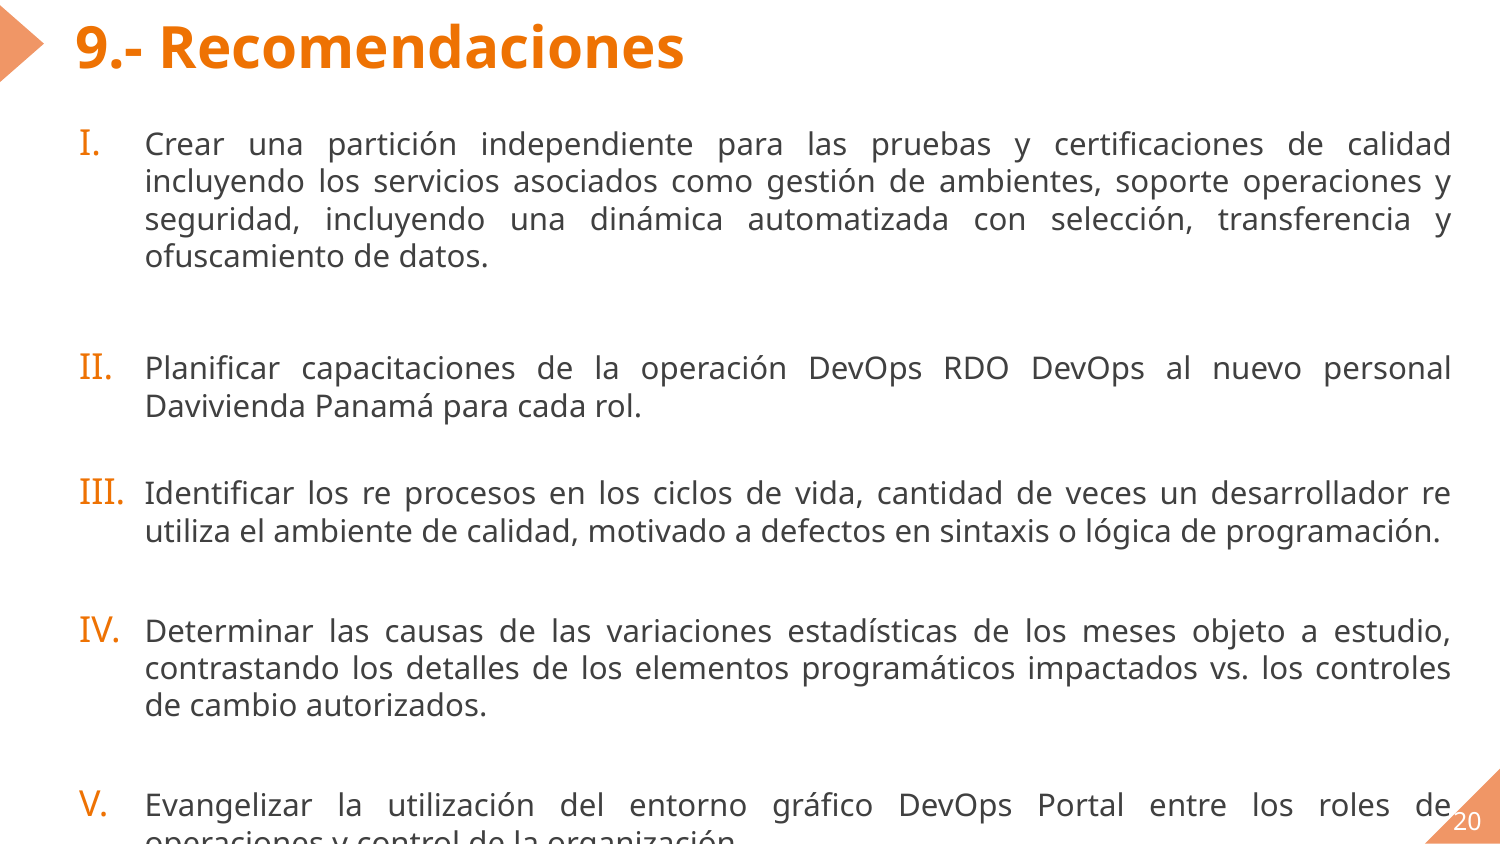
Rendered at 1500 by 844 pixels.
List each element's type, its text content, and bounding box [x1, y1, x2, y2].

slide_number 20 [1469, 762, 1482, 840]
title 9.- Recomendaciones [75, 23, 1297, 81]
text_box Crear una partición independiente para las pruebas y certificaciones de calidad incluyendo los servicios asociados como gestión de ambientes, soporte operaciones y seguridad, incluyendo una dinámica automatizada con selección, transferencia y ofuscamiento de datos. Planificar capacitaciones de la operación DevOps RDO DevOps al nuevo personal Davivienda Panamá para cada rol. Identificar los re procesos en los ciclos de vida, cantidad de veces un desarrollador re utiliza el ambiente de calidad, motivado a defectos en sintaxis o lógica de programación. Determinar las causas de las variaciones estadísticas de los meses objeto a estudio, contrastando los detalles de los elementos programáticos impactados vs. los controles de cambio autorizados. Evangelizar la utilización del entorno gráfico DevOps Portal entre los roles de operaciones y control de la organización. [64, 116, 1469, 844]
